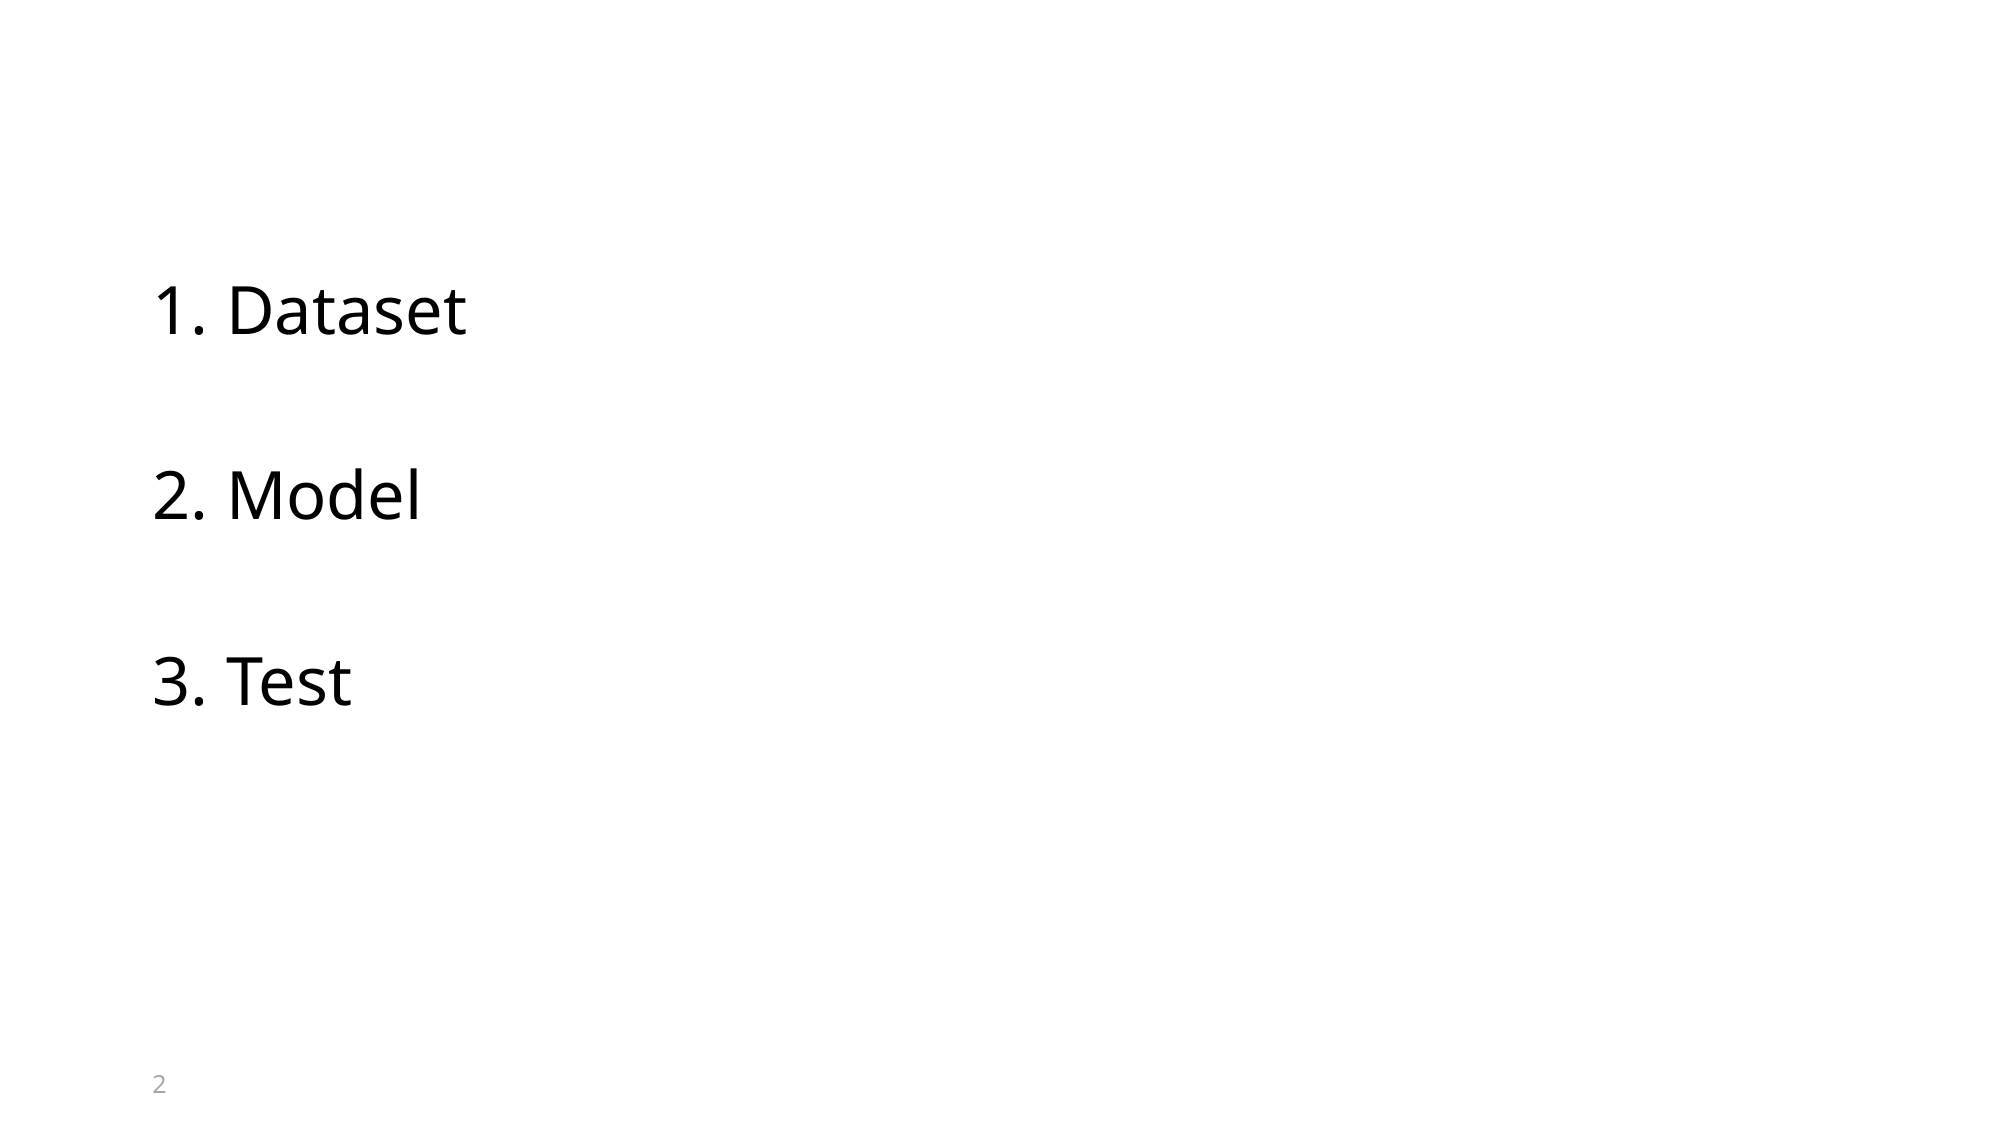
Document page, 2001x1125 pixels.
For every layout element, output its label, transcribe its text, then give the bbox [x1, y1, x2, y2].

slide_number 2 [137, 1055, 588, 1115]
list Dataset Model Test [137, 269, 1863, 856]
